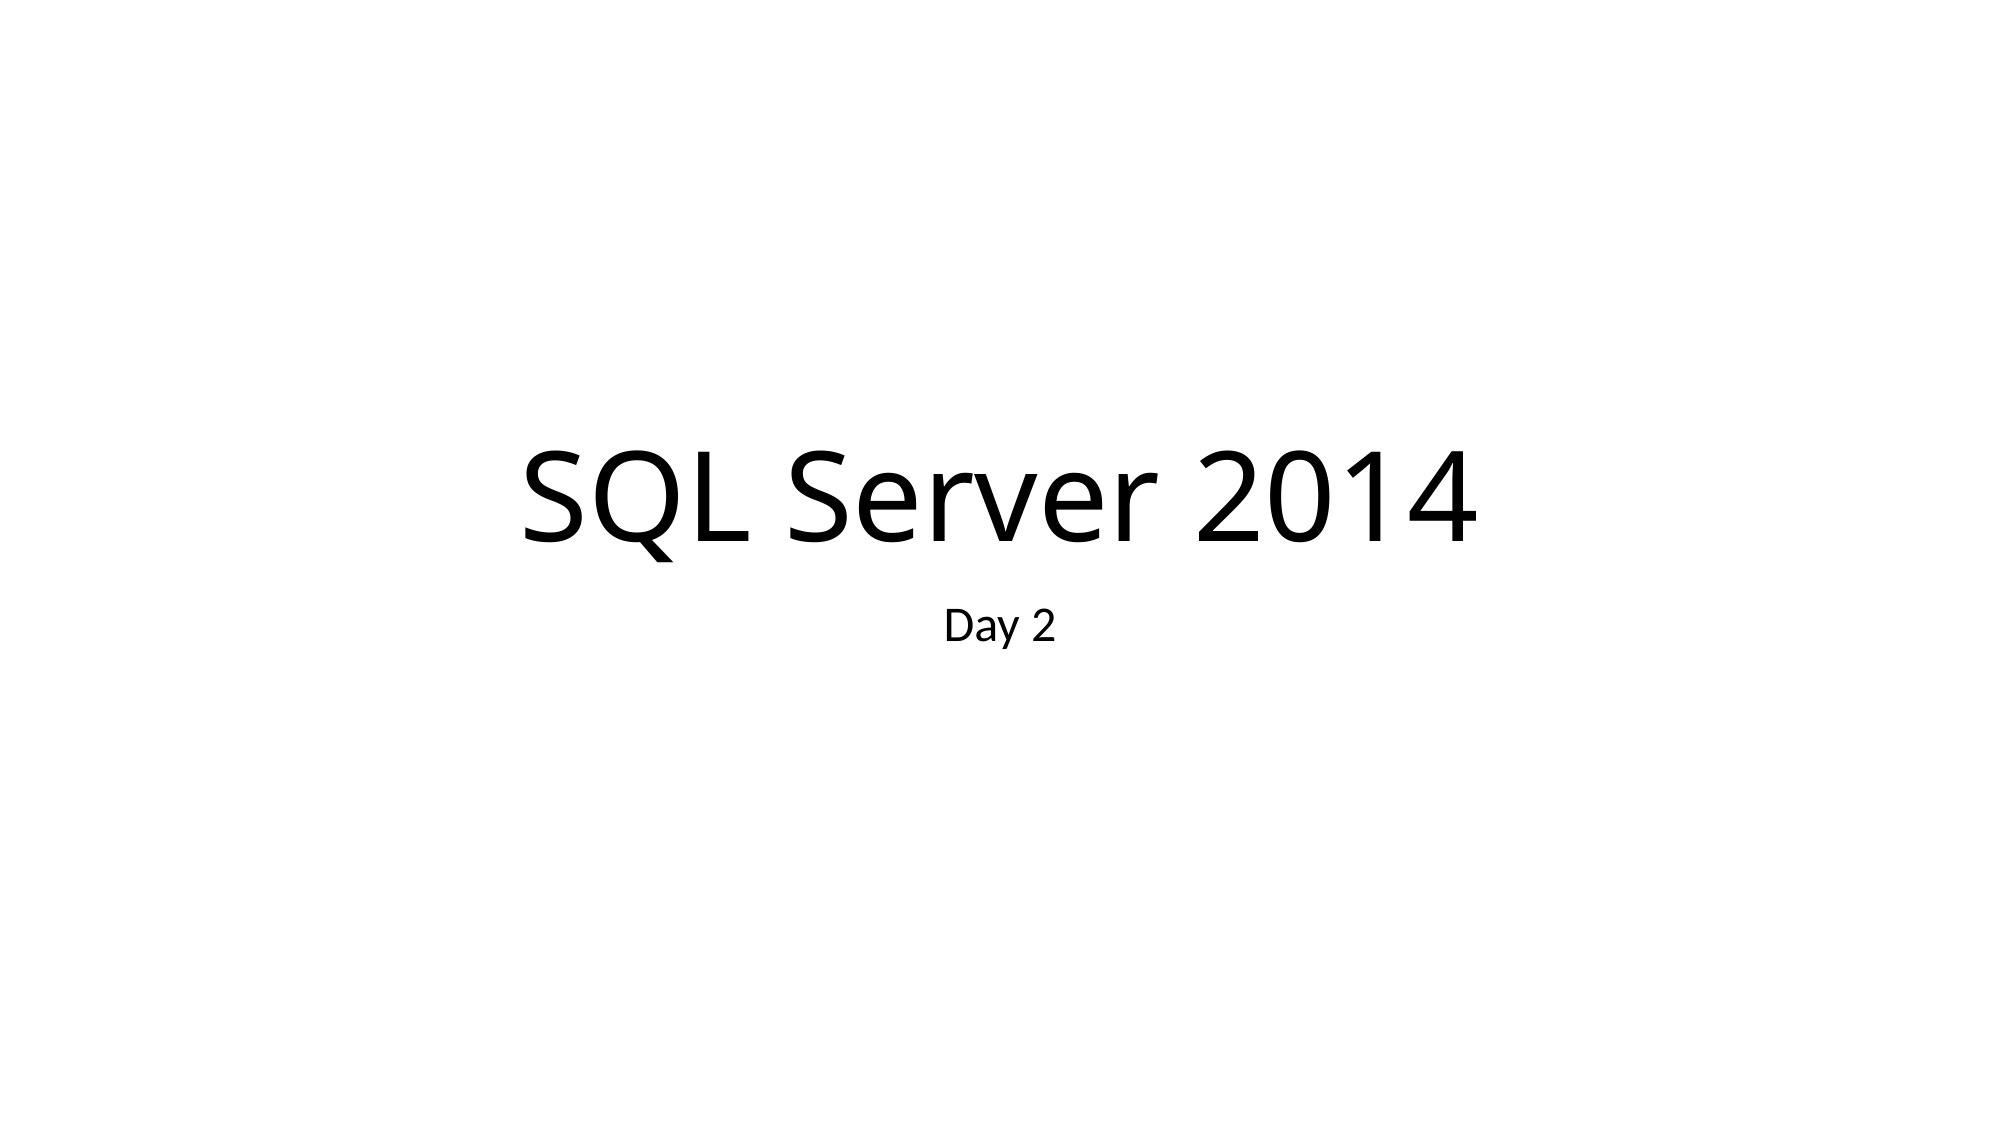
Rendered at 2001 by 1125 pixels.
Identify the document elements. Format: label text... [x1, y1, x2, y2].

subtitle Day 2 [249, 590, 1750, 863]
title SQL Server 2014 [249, 184, 1750, 576]
